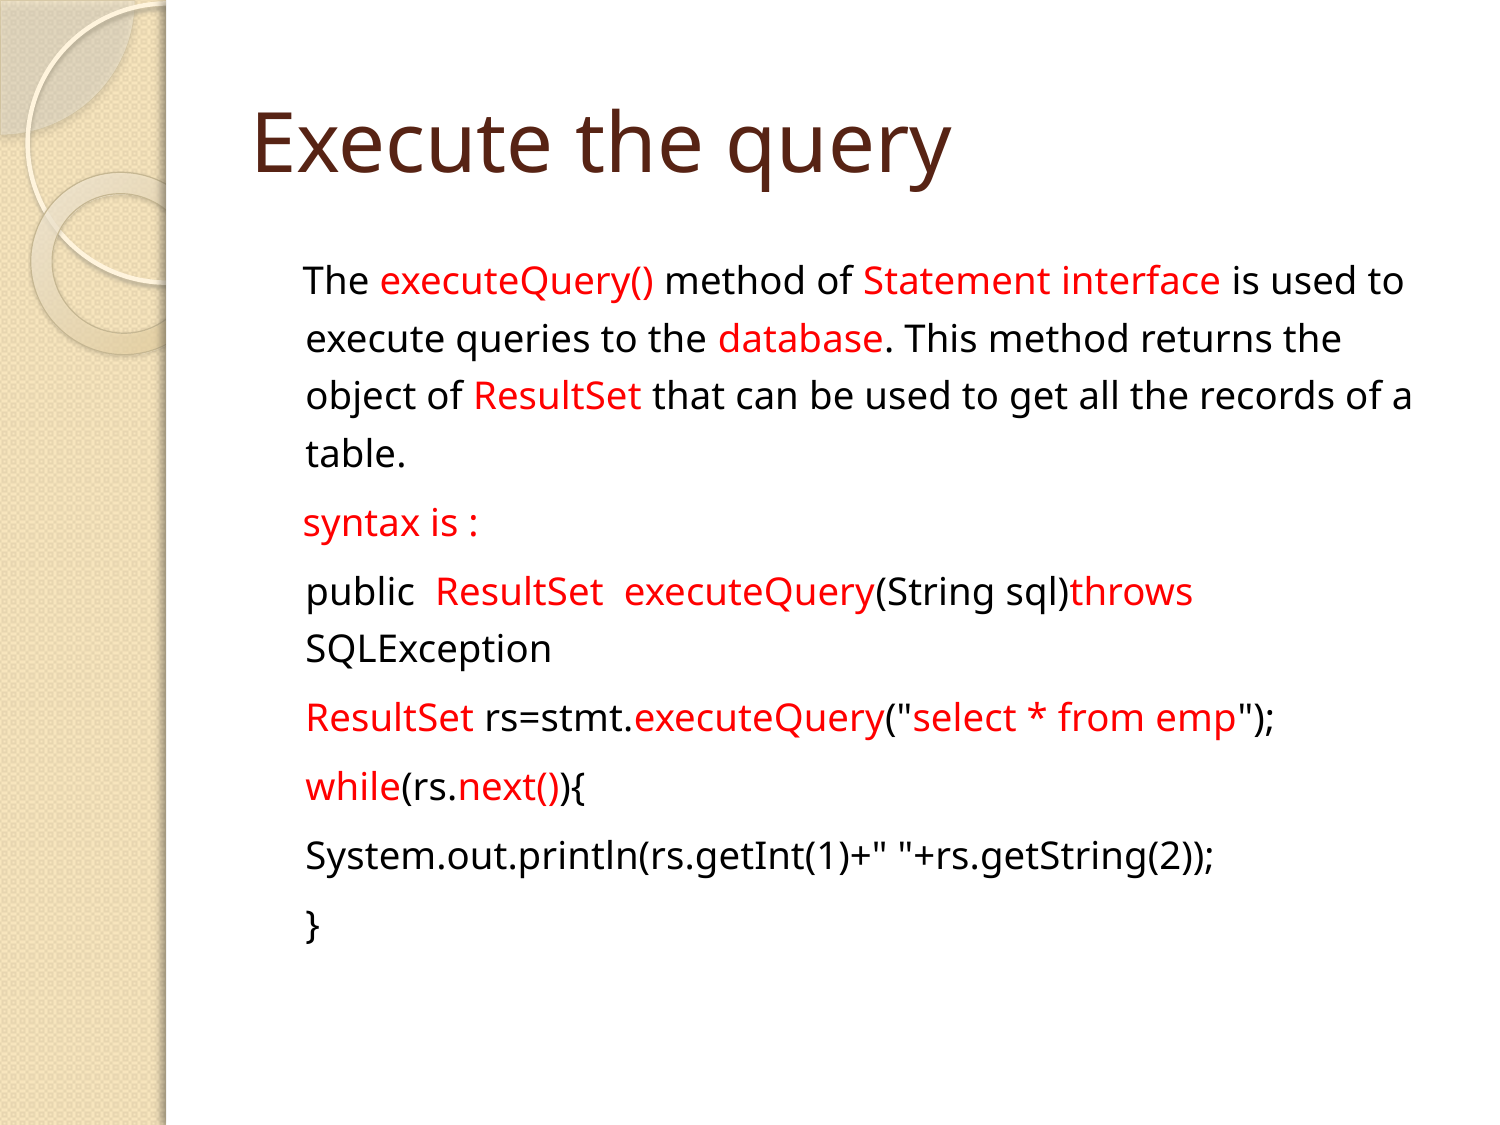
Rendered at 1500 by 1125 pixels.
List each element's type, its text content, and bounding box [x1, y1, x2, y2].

title Execute the query [235, 45, 1466, 233]
list The executeQuery() method of Statement interface is used to execute queries to the database. This method returns the object of ResultSet that can be used to get all the records of a table. syntax is : public ResultSet executeQuery(String sql)throws SQLException ResultSet rs=stmt.executeQuery("select * from emp"); while(rs.next()){ System.out.println(rs.getInt(1)+" "+rs.getString(2)); } [235, 237, 1466, 1025]
